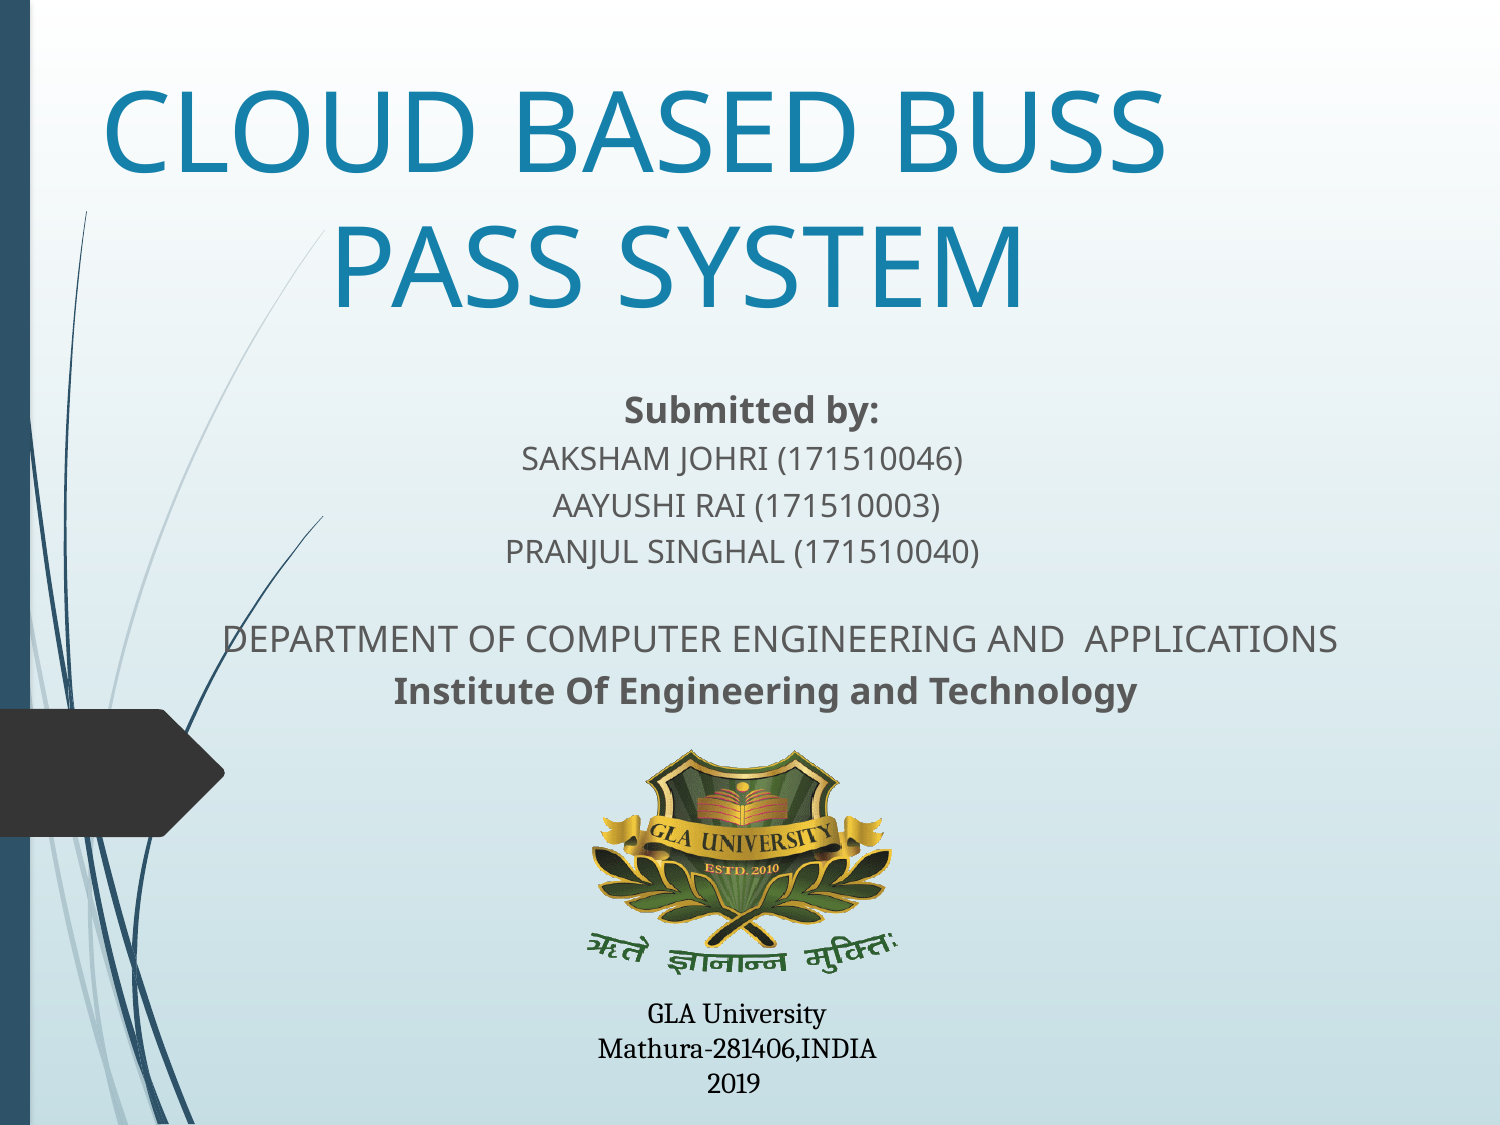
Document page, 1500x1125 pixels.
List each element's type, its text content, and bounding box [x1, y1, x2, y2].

text_box GLA University Mathura-281406,INDIA 2019 [362, 987, 1113, 1108]
subtitle Submitted by: SAKSHAM JOHRI (171510046) AAYUSHI RAI (171510003) PRANJUL SINGHAL (171510040) DEPARTMENT OF COMPUTER ENGINEERING AND APPLICATIONS Institute Of Engineering and Technology [116, 379, 1368, 746]
picture [587, 749, 898, 976]
title CLOUD BASED BUSS PASS SYSTEM [50, 37, 1338, 338]
